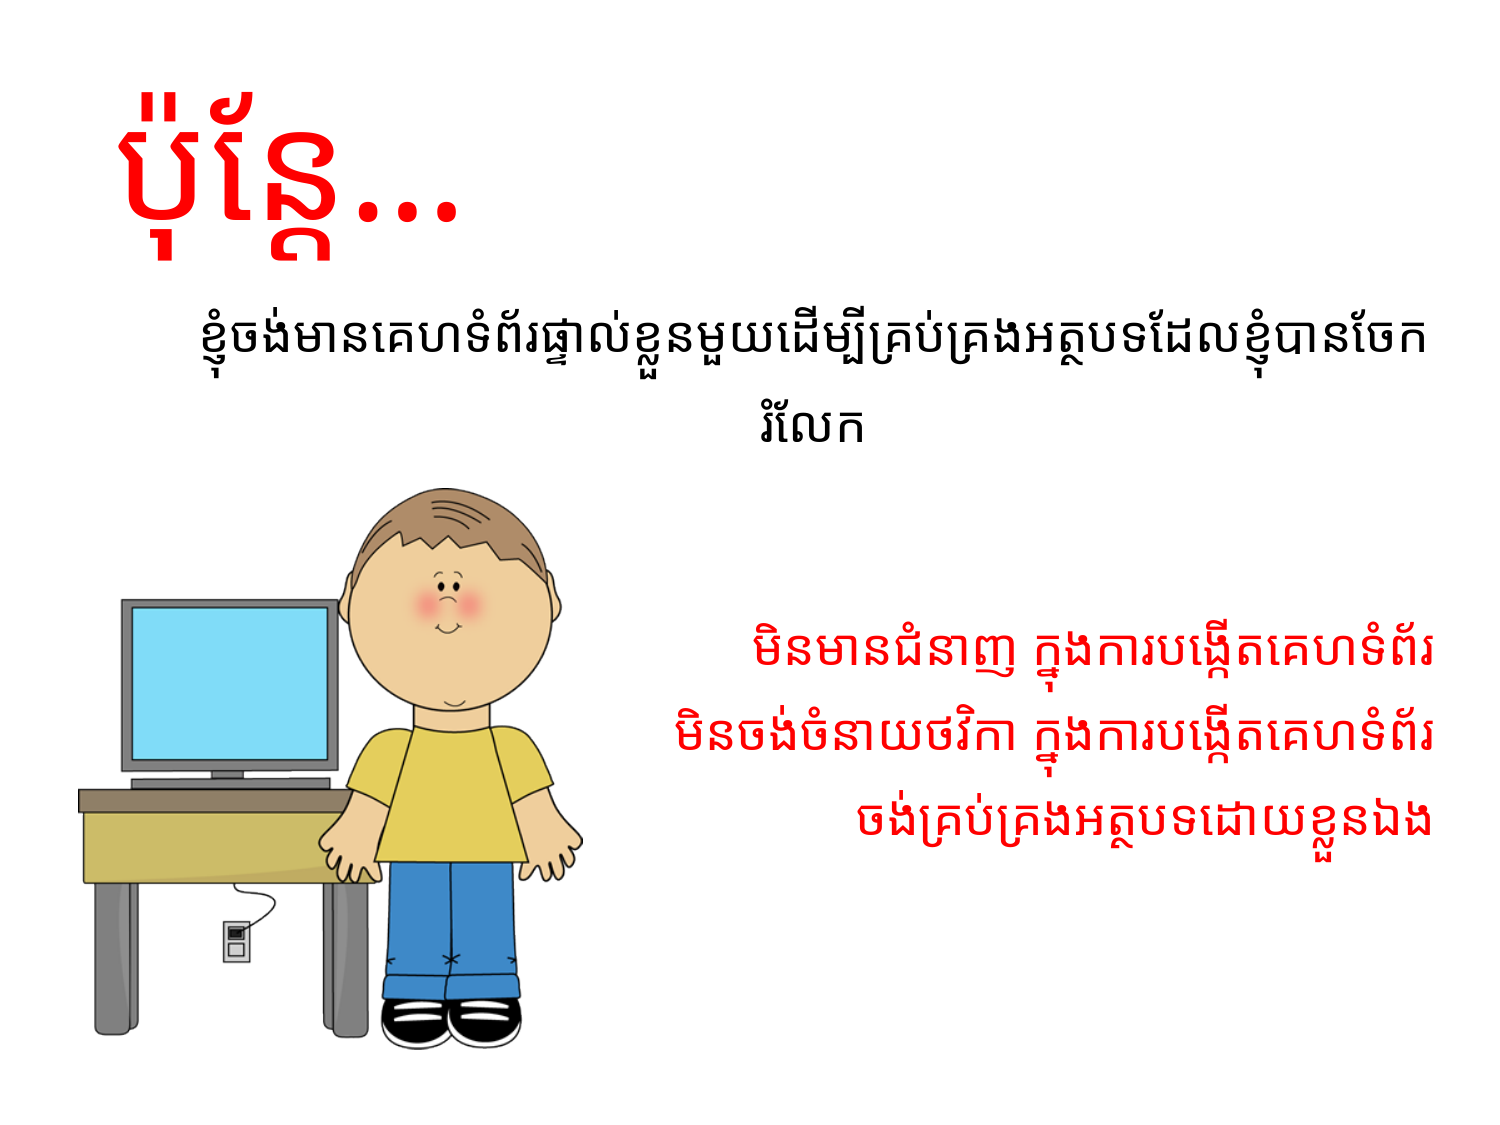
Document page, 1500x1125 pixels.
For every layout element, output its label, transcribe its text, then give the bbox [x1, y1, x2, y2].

text_box ប៉ុន្ដែ… [99, 63, 571, 258]
text_box ខ្ញុំ​ចង់​មាន​គេហទំព័រ​ផ្ទាល់​ខ្លួន​មួយ​ដើម្បី​គ្រប់​គ្រង​អត្ថបទ​ដែល​ខ្ញុំ​បាន​ចែក​រំលែក​ [177, 265, 1450, 460]
text_box មិន​ចង់ចំនាយ​ថវិកា​ ក្នុង​ការ​បង្កើត​គេហទំព័រ​ [583, 693, 1450, 768]
text_box ចង់គ្រប់​គ្រង​អត្ថបទ​ដោយ​ខ្លួន​ឯង​ [772, 778, 1450, 853]
picture [78, 488, 583, 1050]
text_box មិន​មាន​ជំនាញ​ ក្នុង​ការ​បង្កើត​គេហទំព័រ​ [601, 608, 1450, 683]
